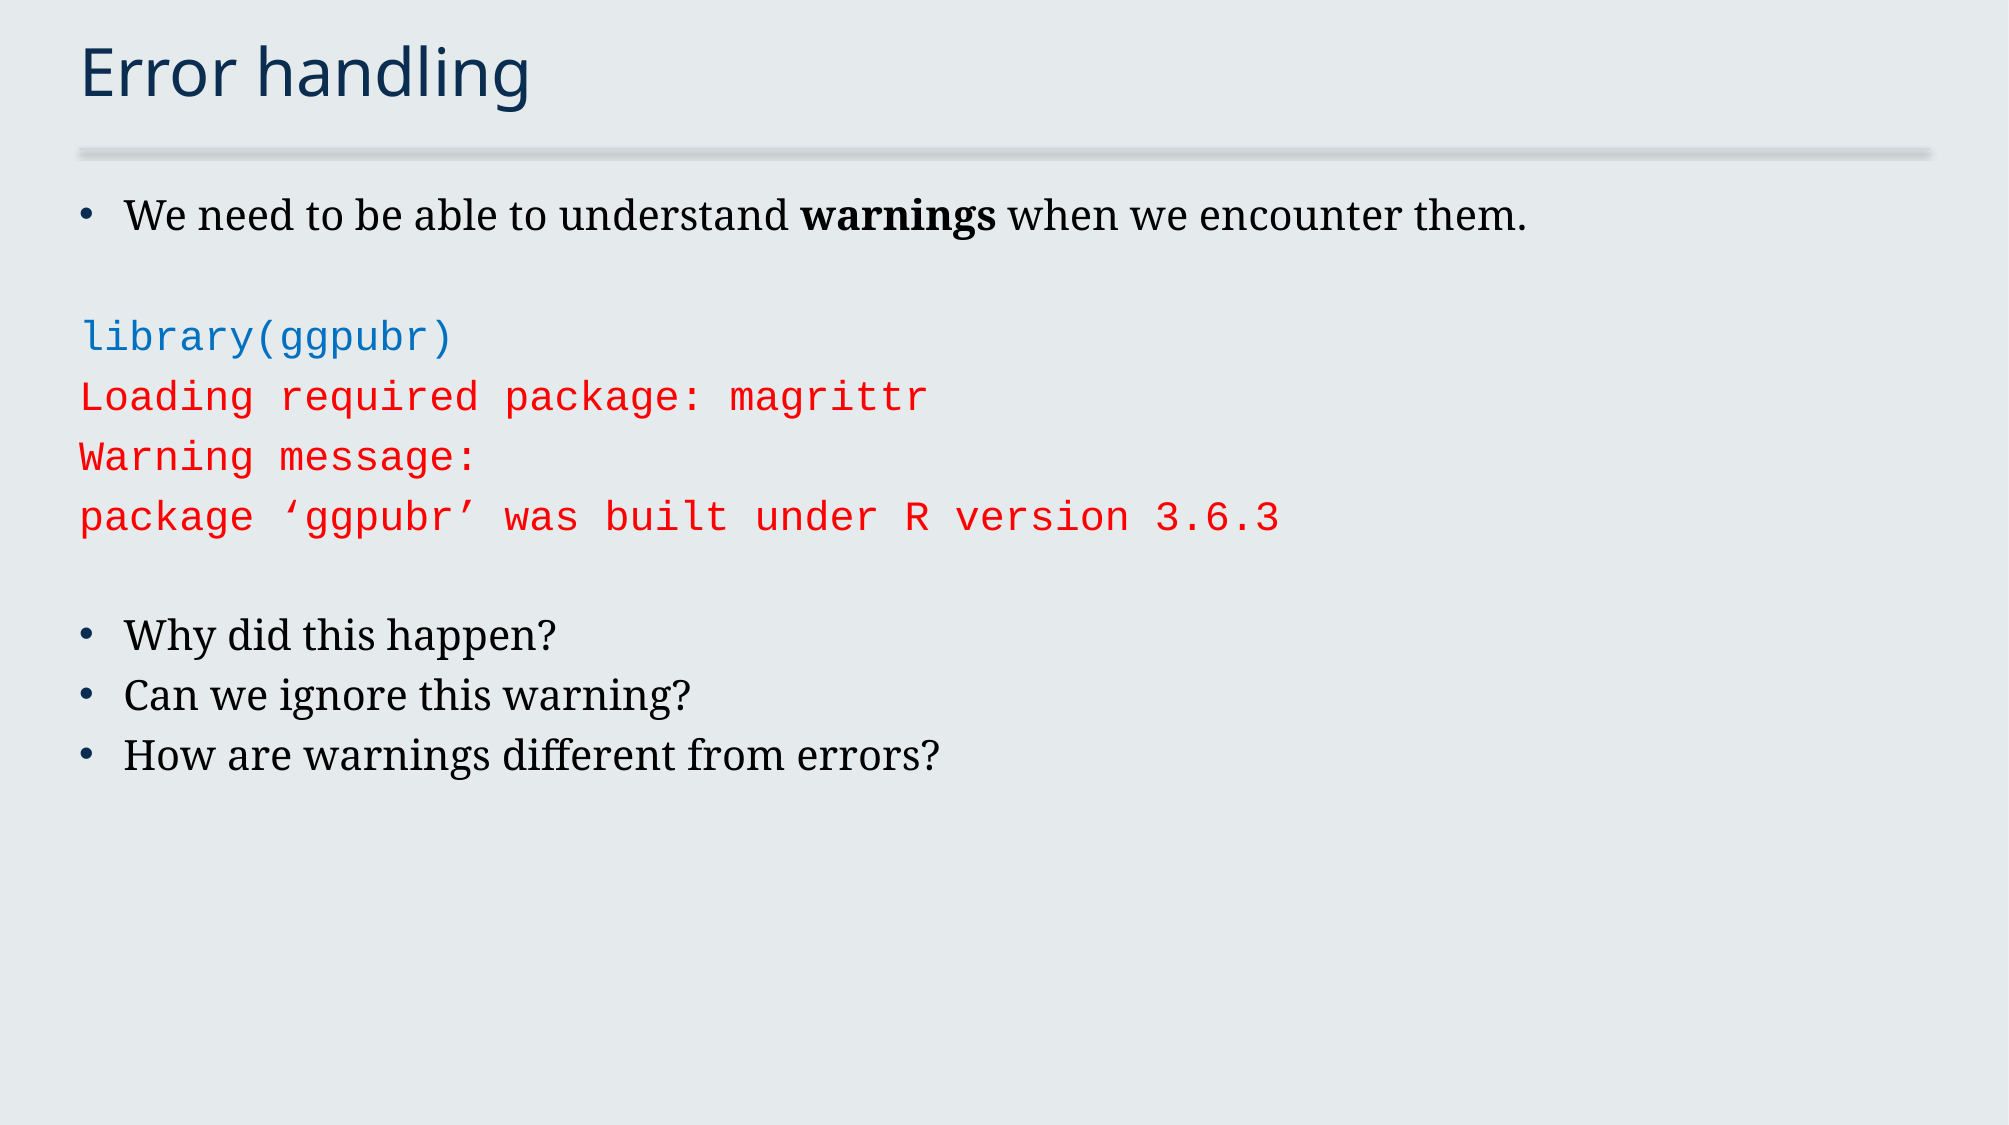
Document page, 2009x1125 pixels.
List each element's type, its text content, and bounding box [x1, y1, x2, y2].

list We need to be able to understand warnings when we encounter them. library(ggpubr) Loading required package: magrittr Warning message: package ‘ggpubr’ was built under R version 3.6.3 Why did this happen? Can we ignore this warning? How are warnings different from errors? [79, 178, 1930, 976]
title Error handling [79, 29, 1930, 148]
